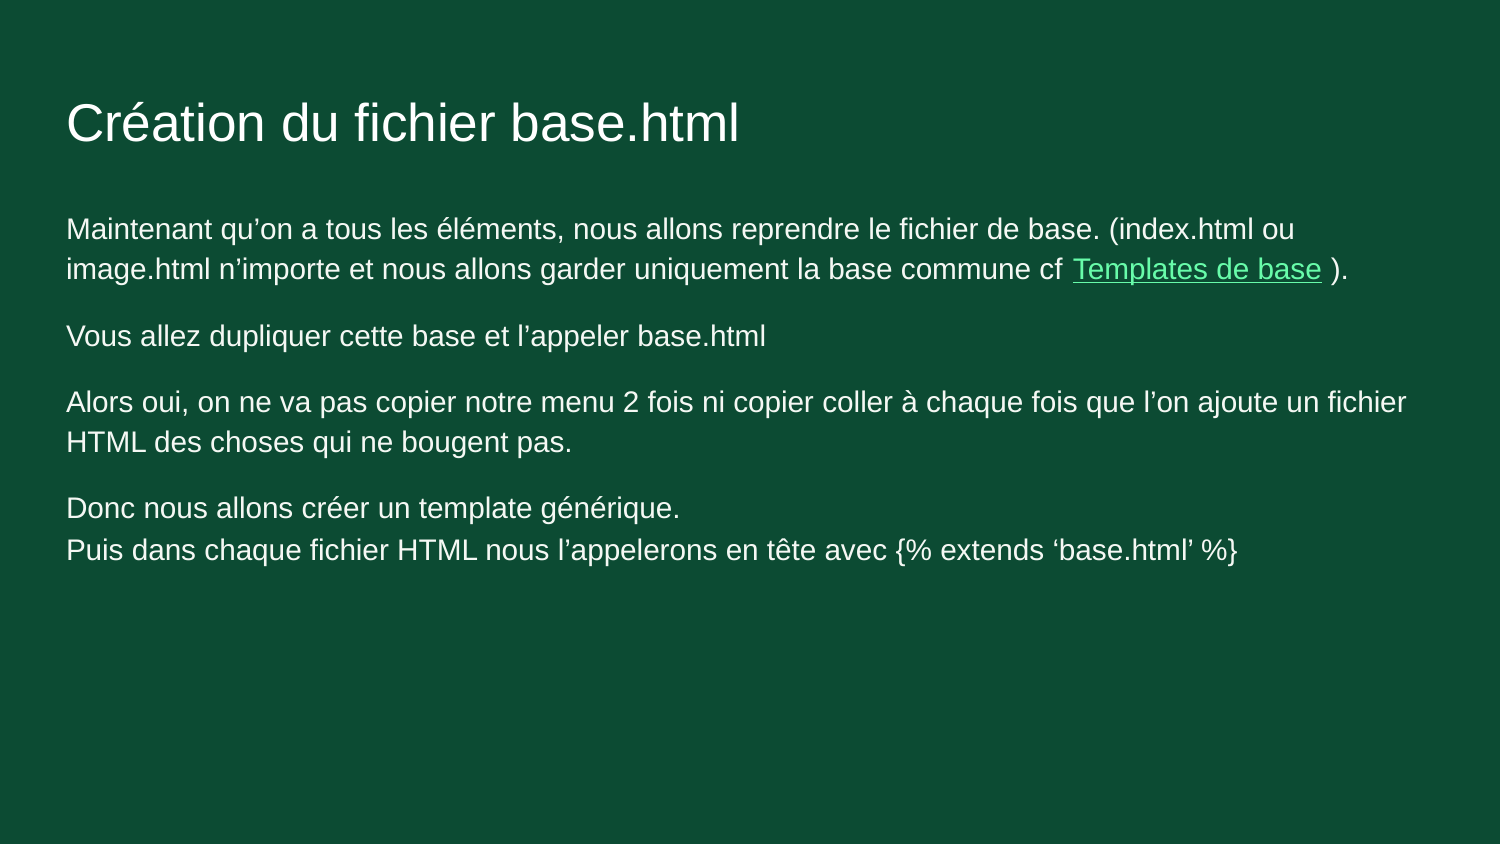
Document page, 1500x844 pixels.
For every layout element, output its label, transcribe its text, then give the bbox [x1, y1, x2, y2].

title Création du fichier base.html [51, 72, 1449, 167]
list Maintenant qu’on a tous les éléments, nous allons reprendre le fichier de base. (index.html ou image.html n’importe et nous allons garder uniquement la base commune cf Templates de base ). Vous allez dupliquer cette base et l’appeler base.html Alors oui, on ne va pas copier notre menu 2 fois ni copier coller à chaque fois que l’on ajoute un fichier HTML des choses qui ne bougent pas. Donc nous allons créer un template générique. Puis dans chaque fichier HTML nous l’appelerons en tête avec {% extends ‘base.html’ %} [51, 189, 1449, 646]
